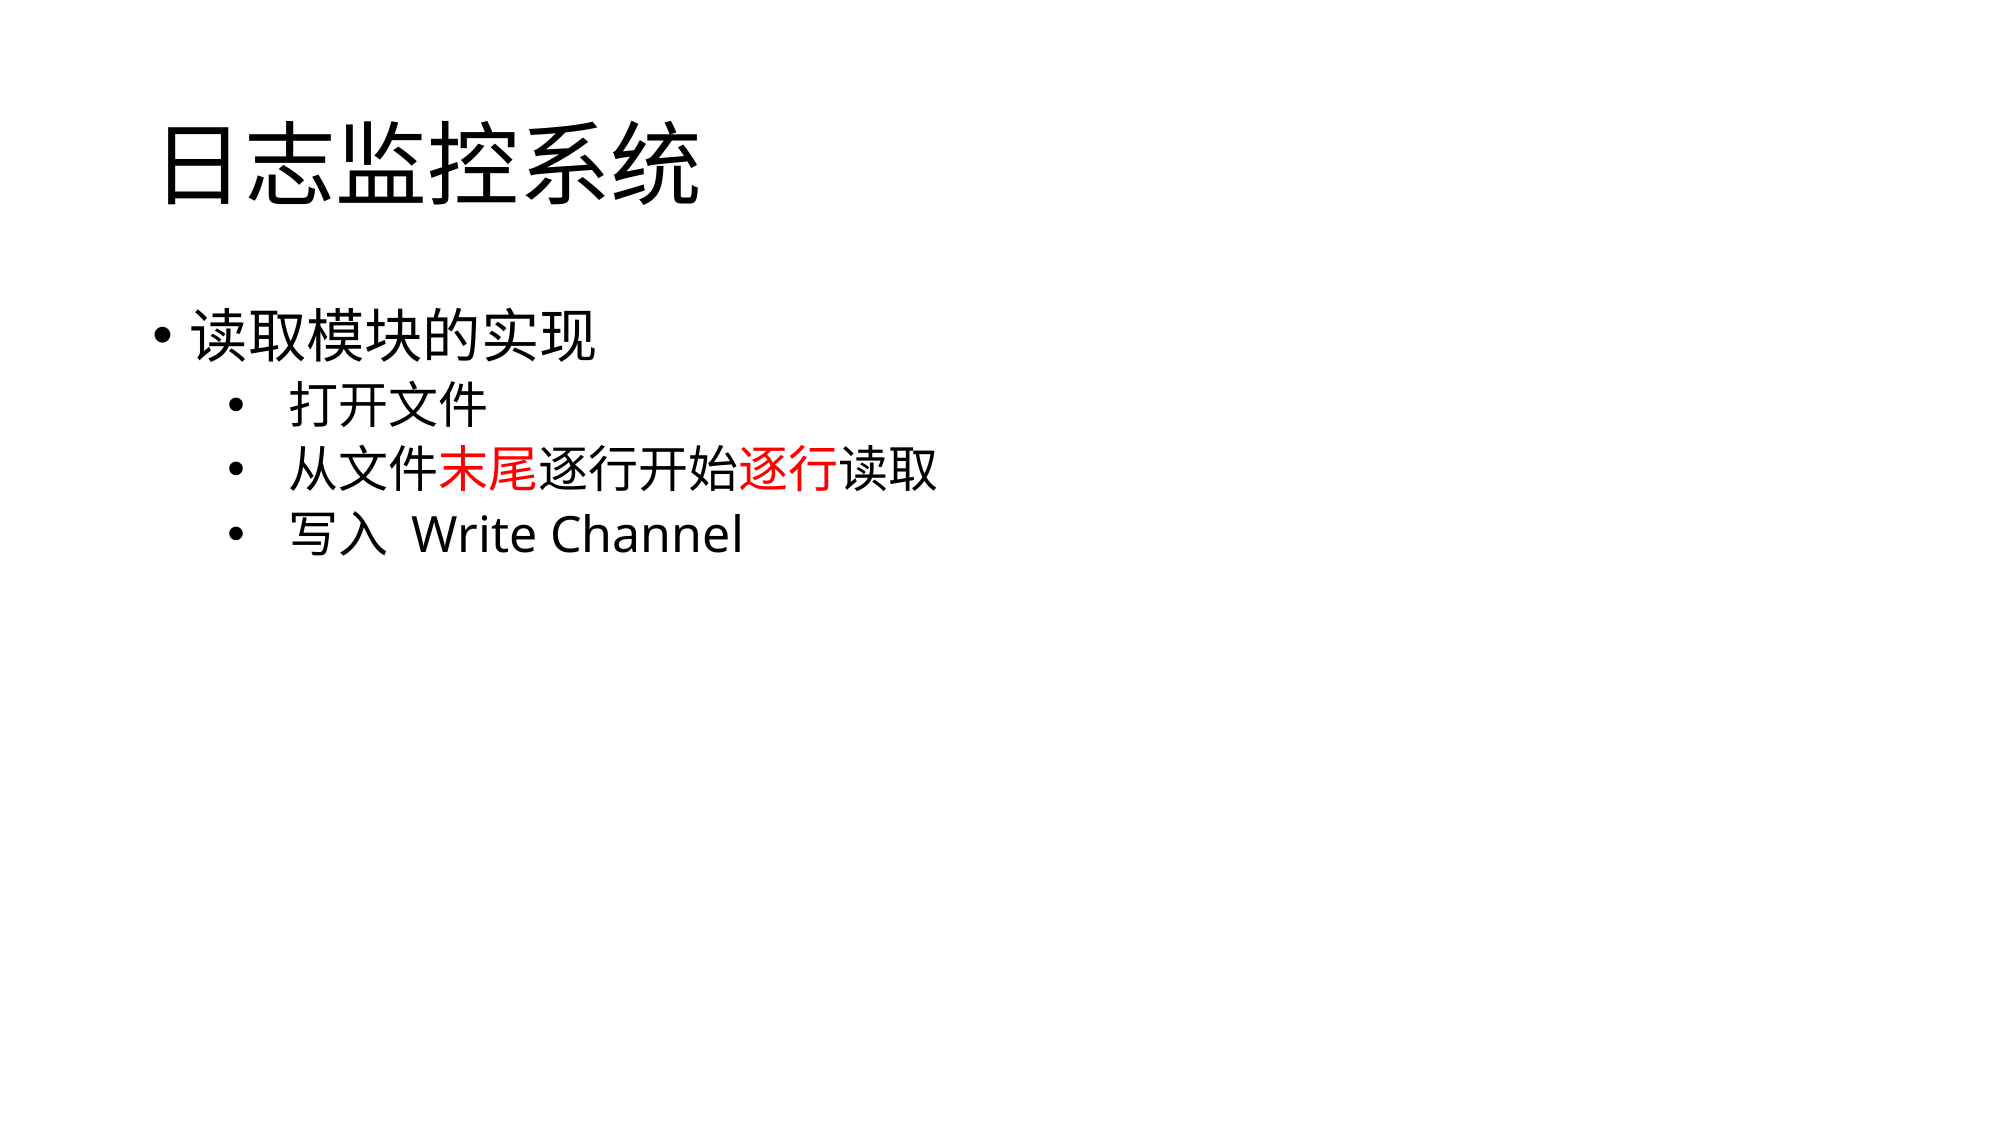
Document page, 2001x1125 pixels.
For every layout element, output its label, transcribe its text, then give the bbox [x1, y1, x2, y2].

title 日志监控系统 [137, 59, 1863, 278]
list 读取模块的实现 打开文件 从文件末尾逐行开始逐行读取 写入 Write Channel [137, 299, 1863, 1014]
